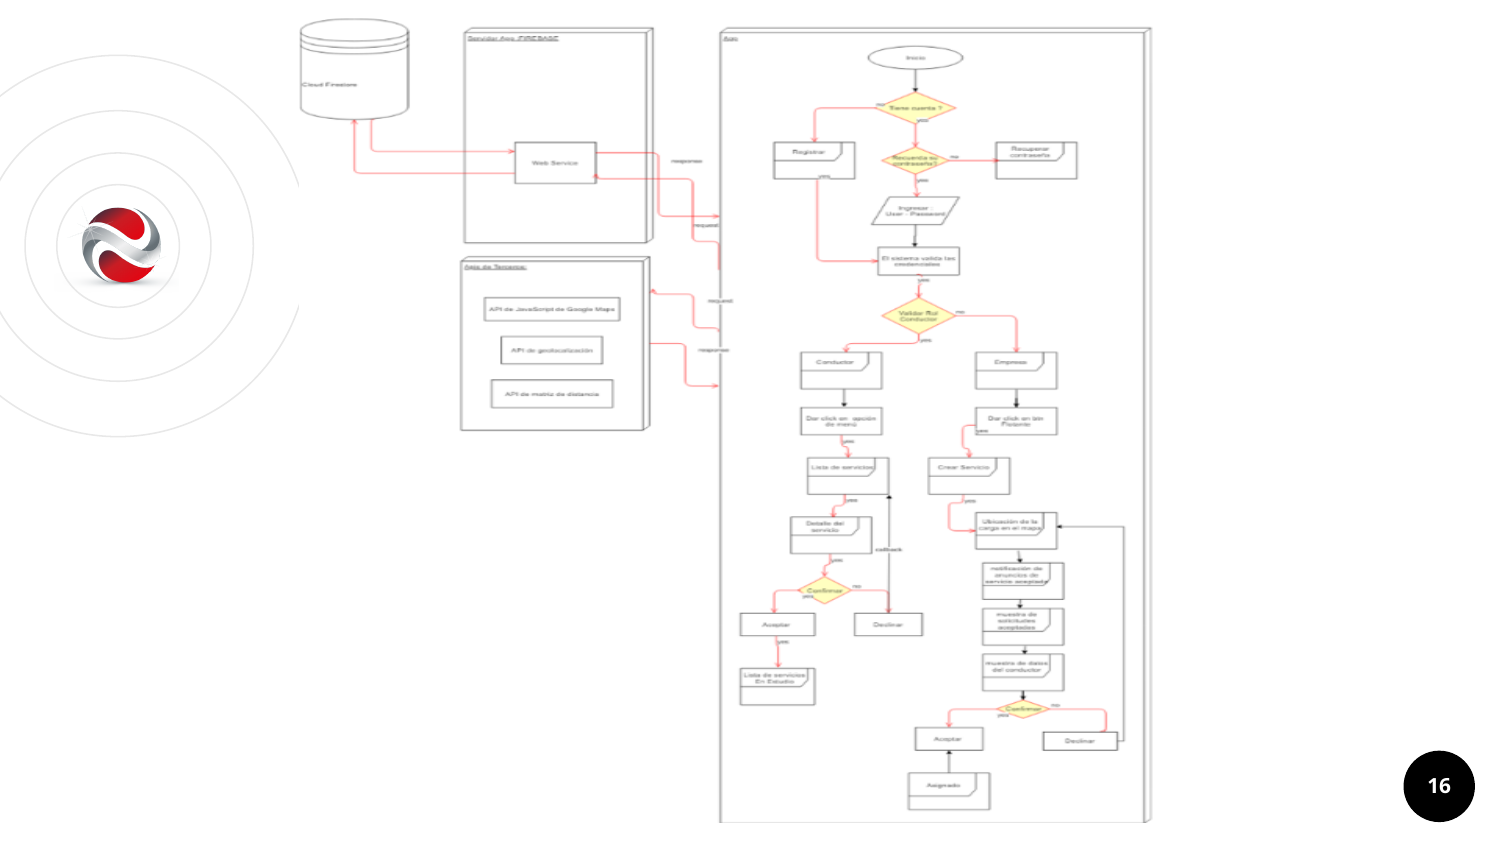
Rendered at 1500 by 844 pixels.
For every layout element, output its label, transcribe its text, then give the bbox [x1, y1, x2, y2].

picture [299, 15, 1159, 823]
picture [54, 205, 179, 299]
slide_number 16 [1403, 750, 1475, 823]
